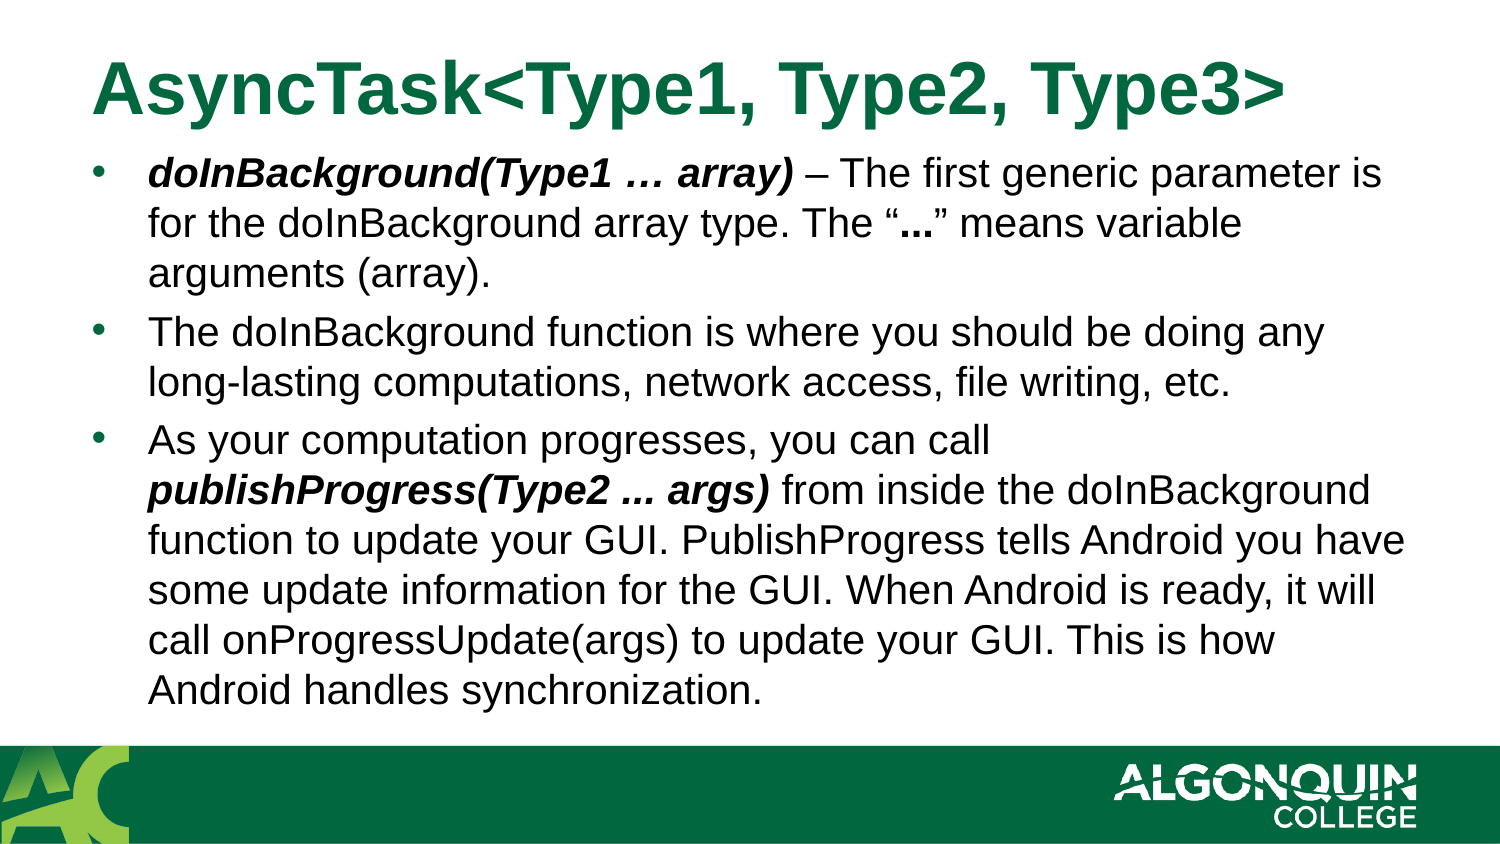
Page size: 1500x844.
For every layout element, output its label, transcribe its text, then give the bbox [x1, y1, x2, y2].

picture [1, 746, 129, 844]
title AsyncTask<Type1, Type2, Type3> [76, 31, 1424, 138]
list doInBackground(Type1 … array) – The first generic parameter is for the doInBackground array type. The “...” means variable arguments (array). The doInBackground function is where you should be doing any long-lasting computations, network access, file writing, etc. As your computation progresses, you can call publishProgress(Type2 ... args) from inside the doInBackground function to update your GUI. PublishProgress tells Android you have some update information for the GUI. When Android is ready, it will call onProgressUpdate(args) to update your GUI. This is how Android handles synchronization. [76, 138, 1424, 715]
